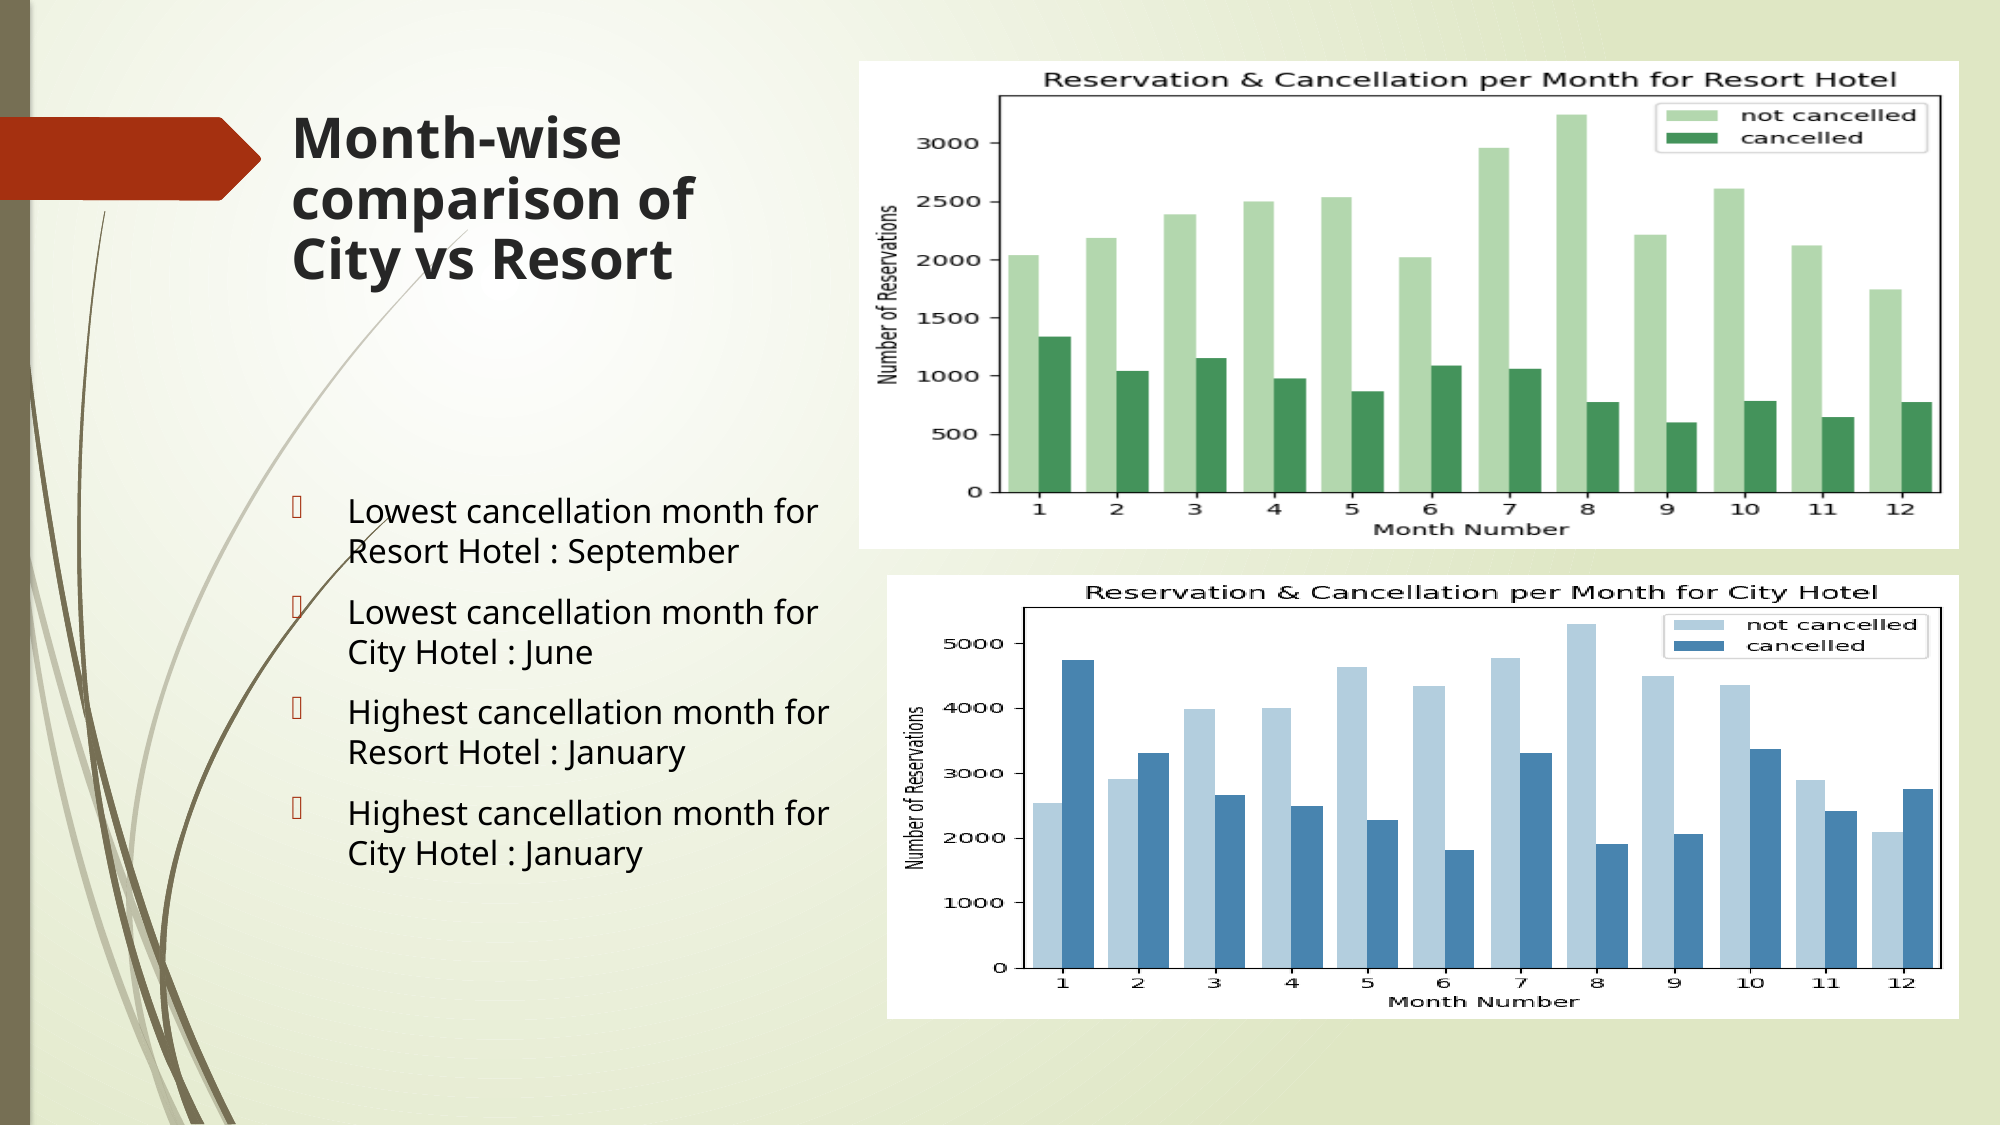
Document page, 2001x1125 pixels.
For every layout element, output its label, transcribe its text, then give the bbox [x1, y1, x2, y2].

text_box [4, 0, 392, 1125]
list Lowest cancellation month for Resort Hotel : September Lowest cancellation month for City Hotel : June Highest cancellation month for Resort Hotel : January Highest cancellation month for City Hotel : January [472, 482, 860, 970]
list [859, 61, 1959, 549]
picture [886, 575, 1959, 1019]
title Month-wise comparison of City vs Resort [472, 102, 814, 440]
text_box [395, 37, 468, 1125]
